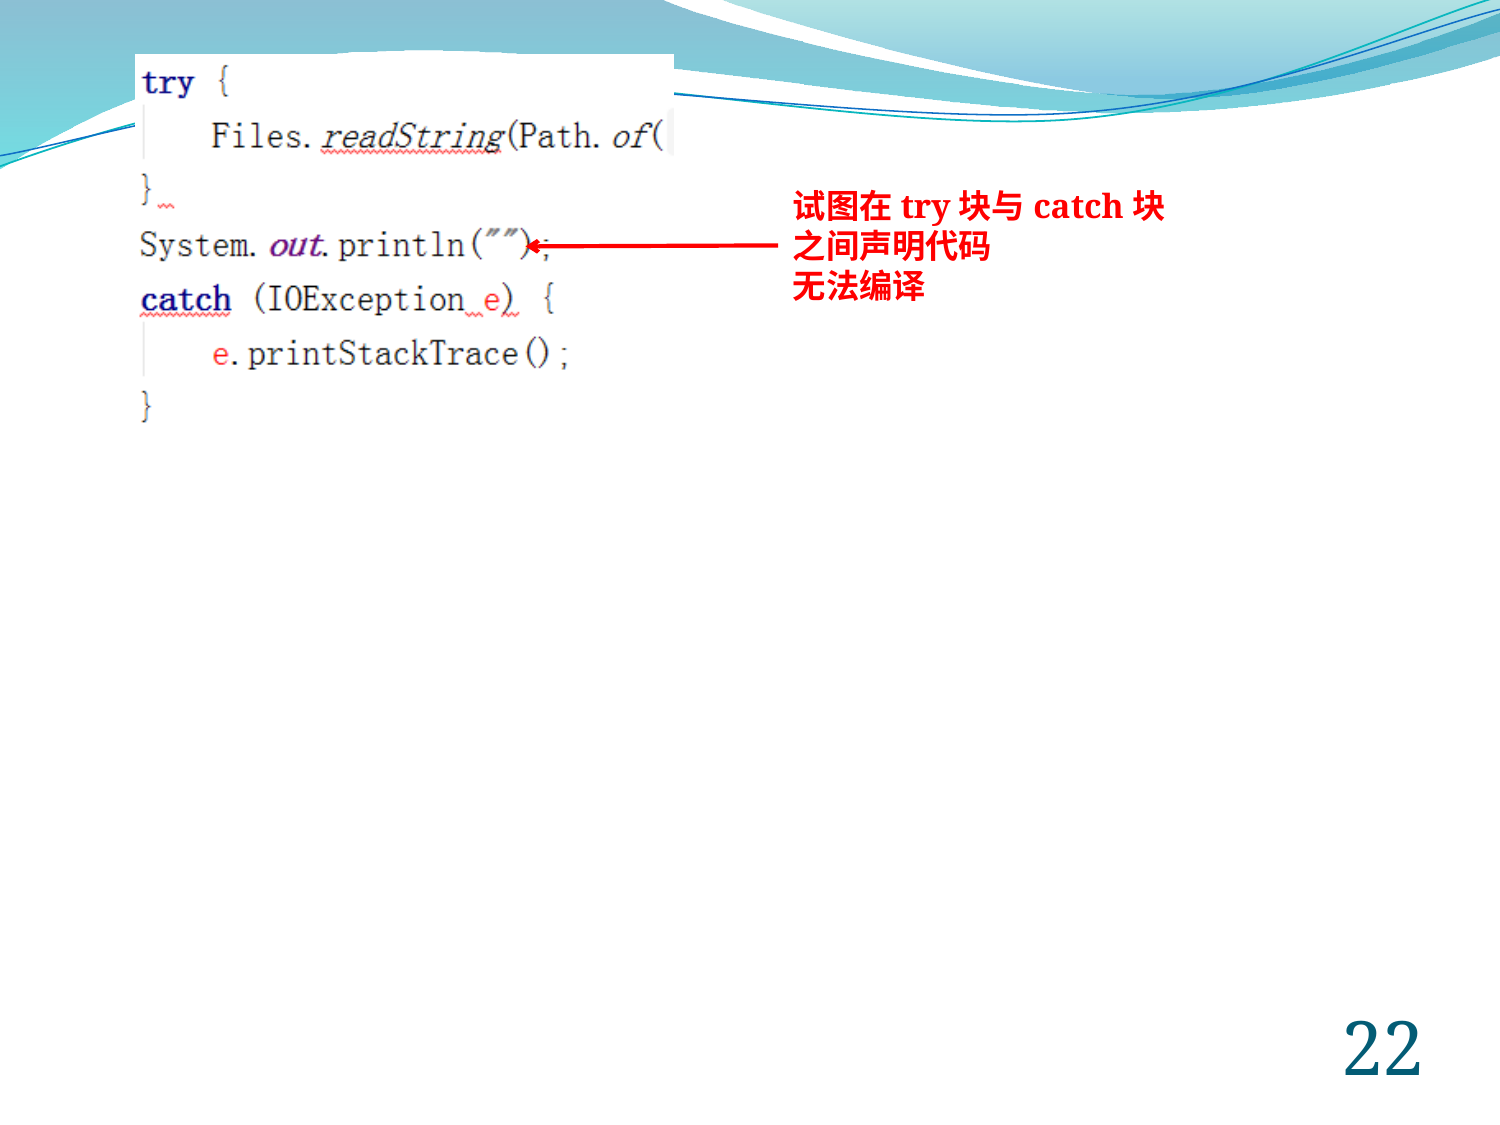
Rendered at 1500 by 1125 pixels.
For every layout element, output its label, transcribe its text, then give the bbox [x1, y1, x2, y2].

picture [135, 54, 674, 439]
text_box 试图在try块与catch块 之间声明代码 无法编译 [778, 178, 1180, 313]
slide_number 21 [1299, 1042, 1425, 1103]
